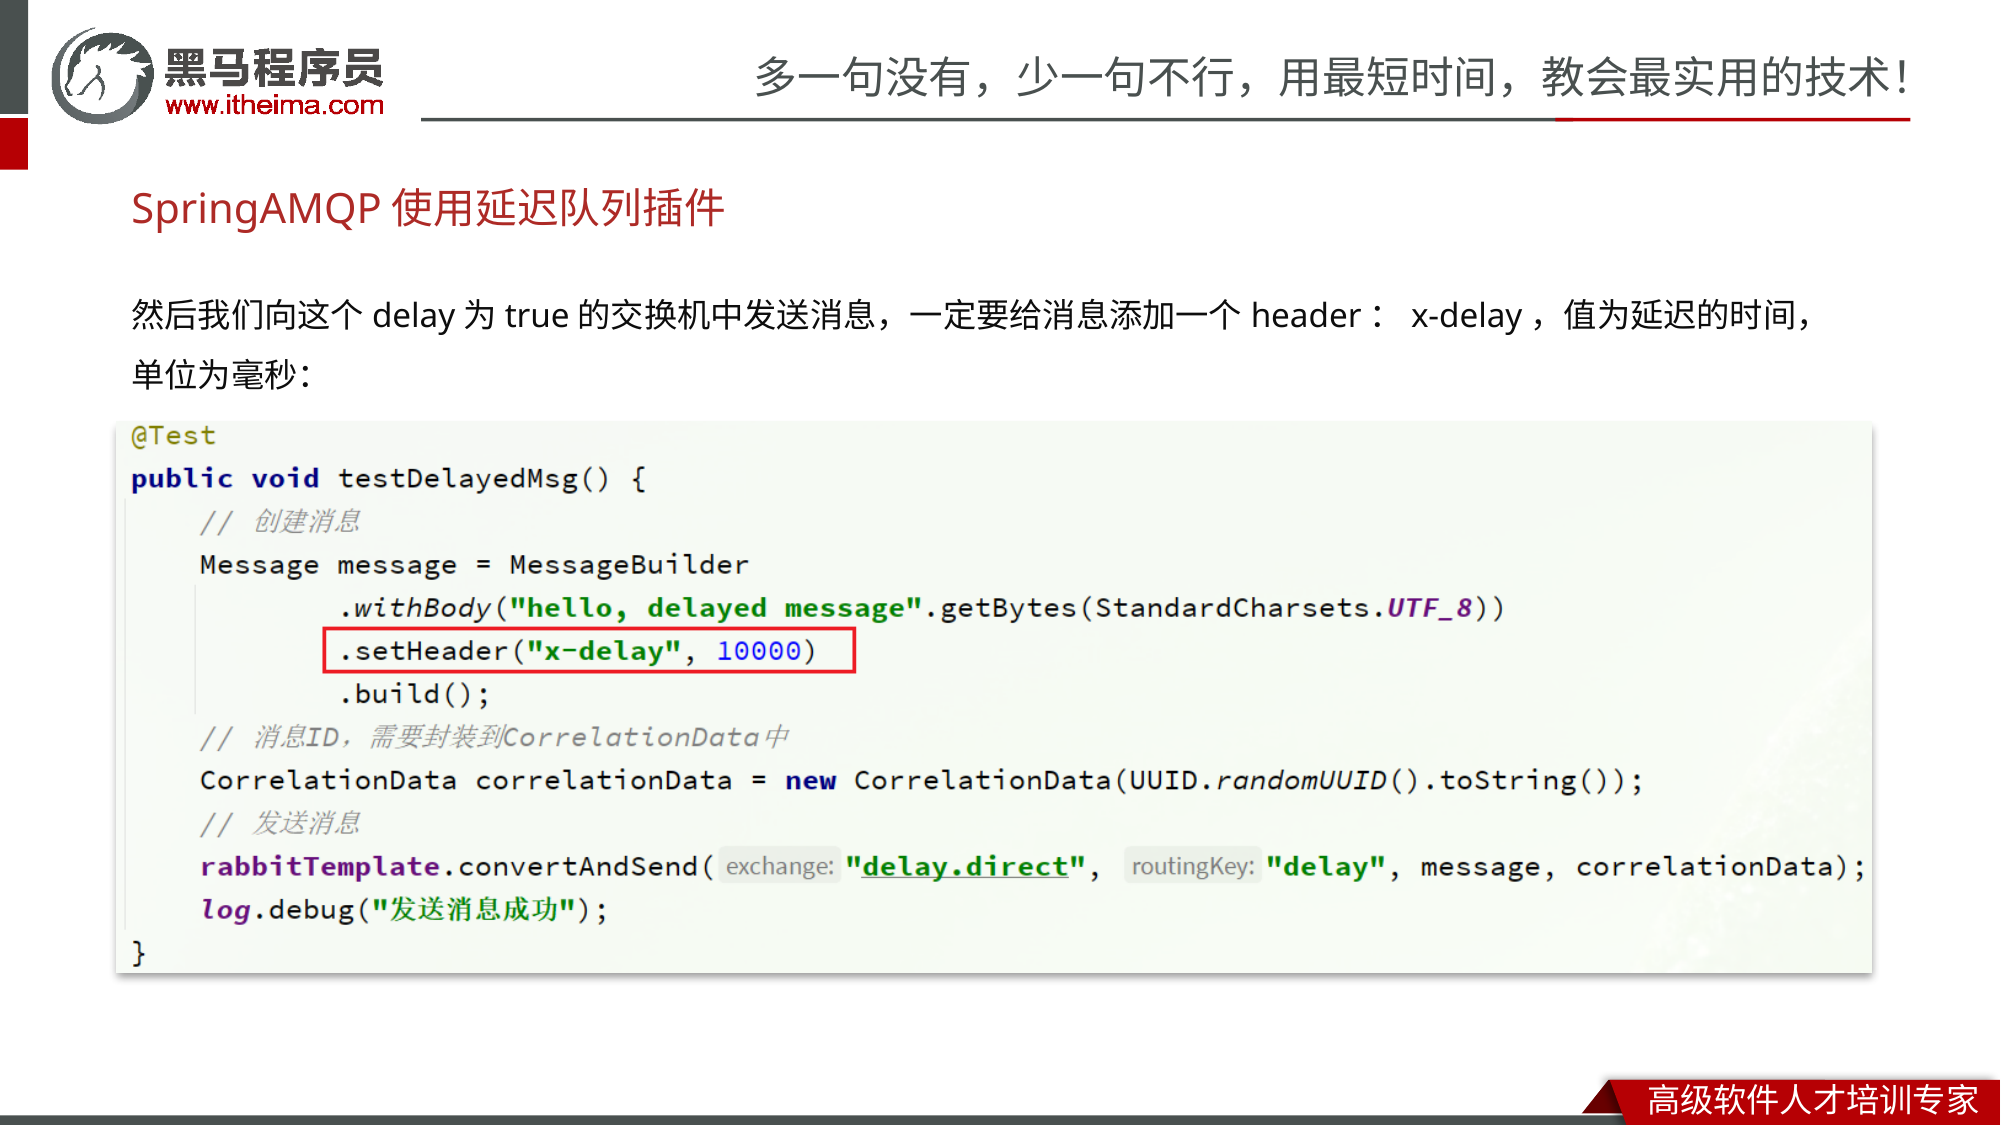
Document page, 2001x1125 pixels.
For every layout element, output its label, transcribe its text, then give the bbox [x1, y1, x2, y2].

picture [50, 26, 384, 125]
picture [116, 421, 1872, 973]
list 然后我们向这个delay为true的交换机中发送消息，一定要给消息添加一个header：x-delay，值为延迟的时间，单位为毫秒： [116, 266, 1872, 421]
title SpringAMQP使用延迟队列插件 [116, 164, 1872, 250]
